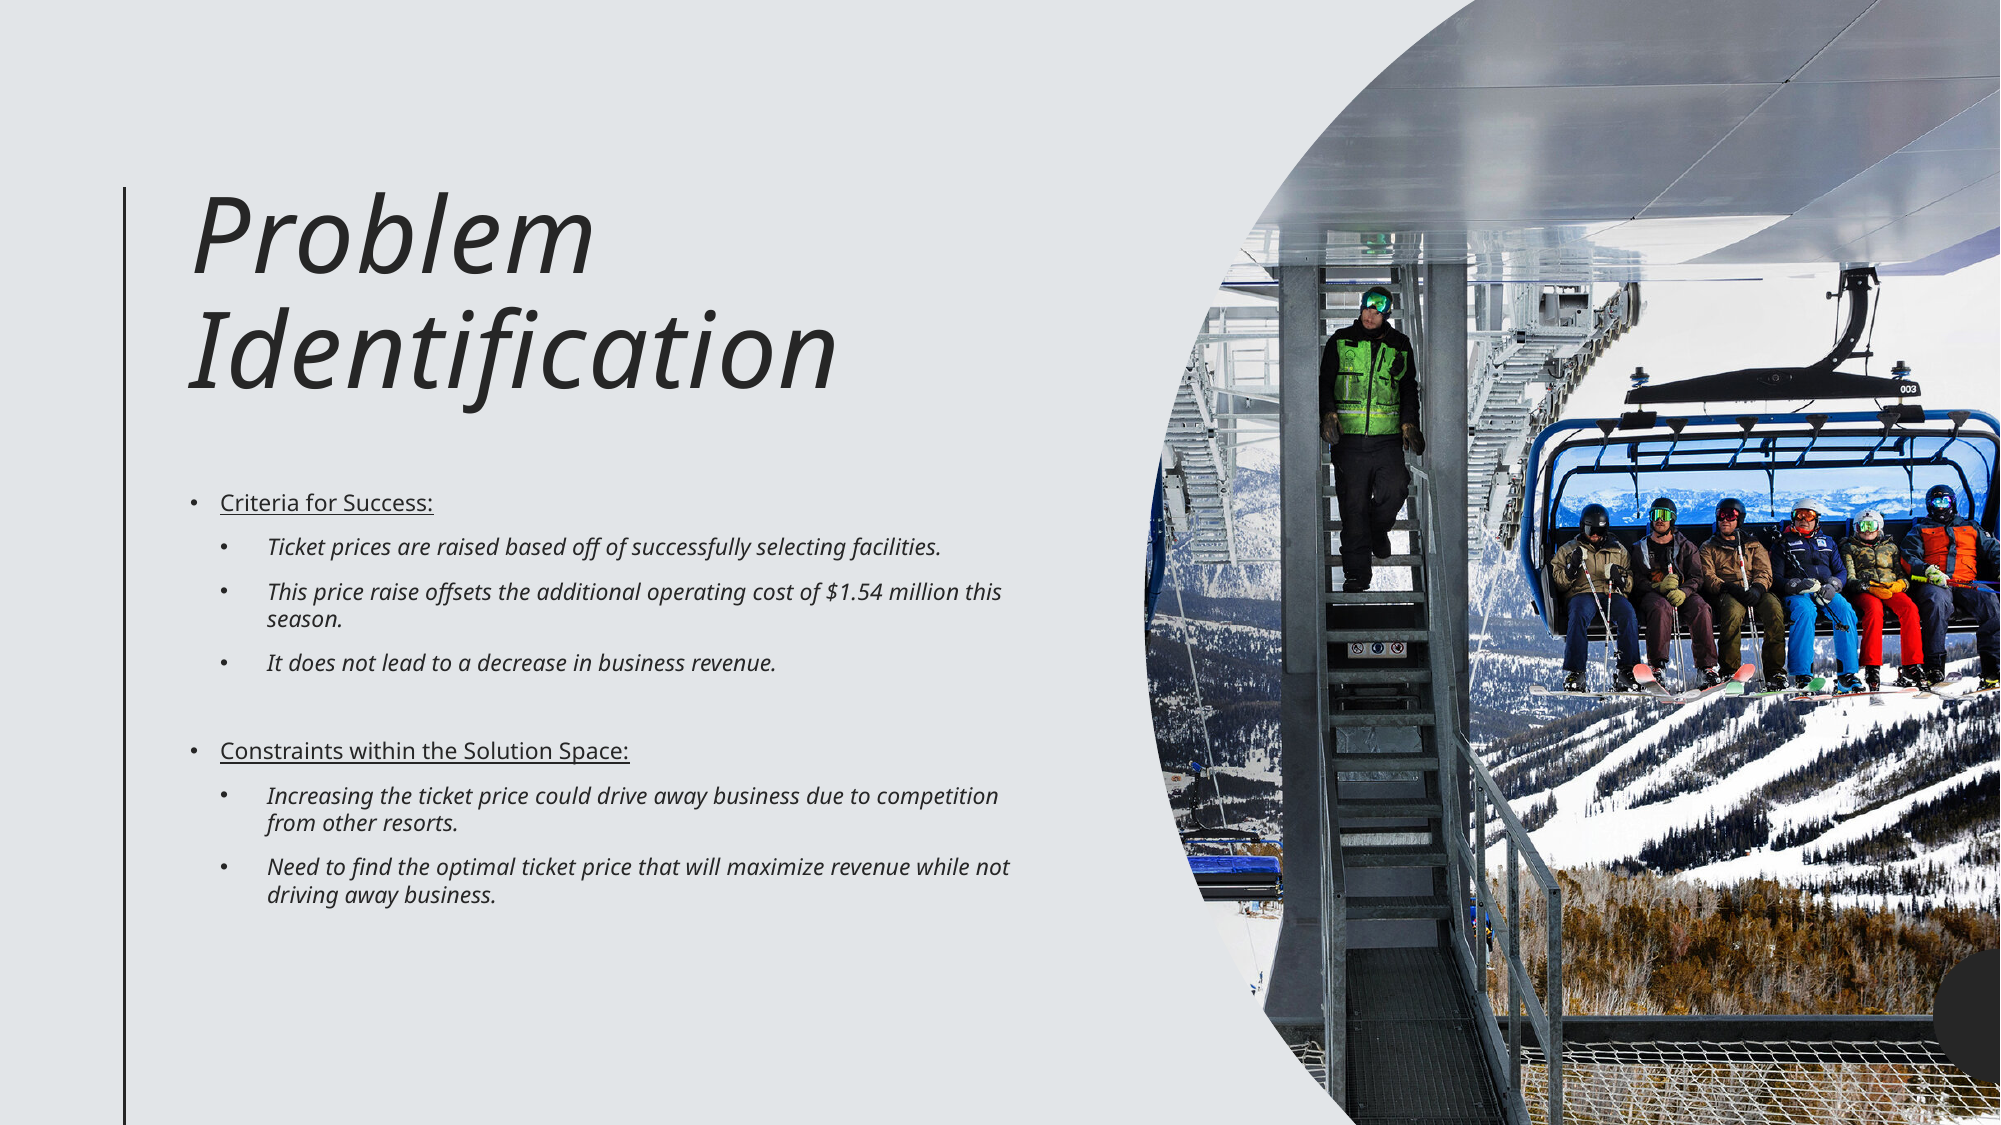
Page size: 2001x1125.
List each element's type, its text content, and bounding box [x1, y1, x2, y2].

picture [1144, 0, 2000, 1125]
text_box [0, 0, 1144, 1125]
list Criteria for Success: Ticket prices are raised based off of successfully selecting facilities. This price raise offsets the additional operating cost of $1.54 million this season. It does not lead to a decrease in business revenue. Constraints within the Solution Space: Increasing the ticket price could drive away business due to competition from other resorts. Need to find the optimal ticket price that will maximize revenue while not driving away business. [175, 481, 1047, 951]
title Problem Identification [175, 174, 1047, 427]
